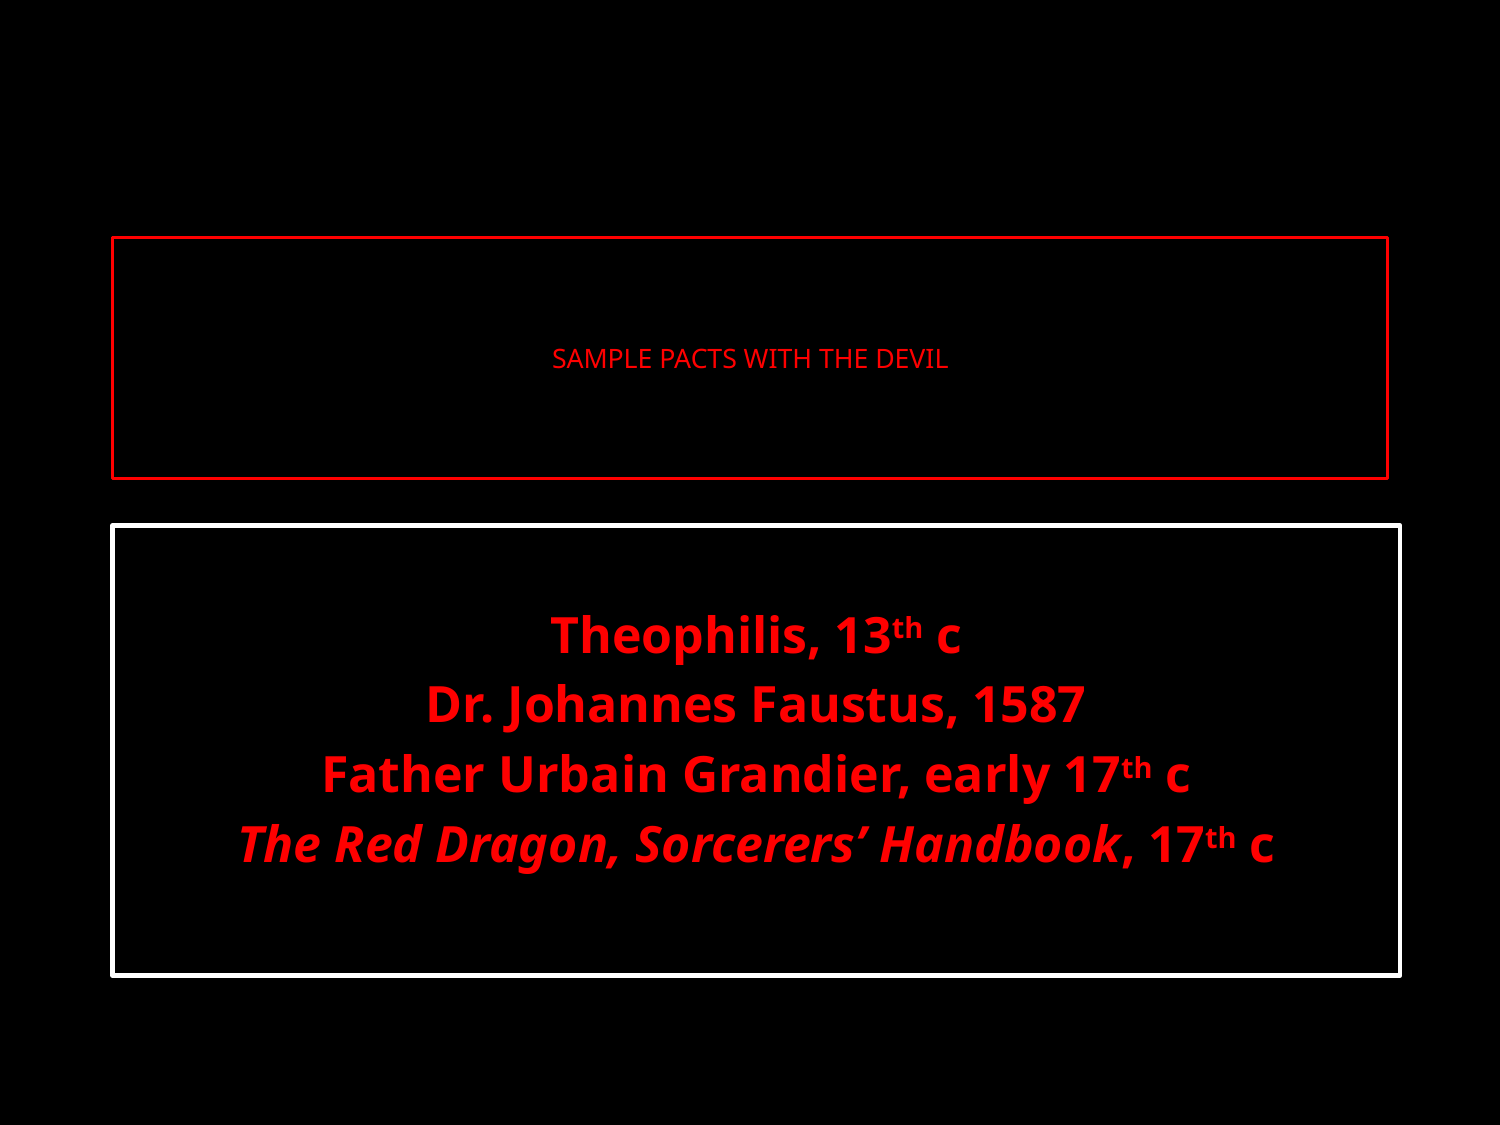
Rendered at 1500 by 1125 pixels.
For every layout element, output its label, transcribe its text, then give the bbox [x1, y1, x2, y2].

subtitle Theophilis, 13th c Dr. Johannes Faustus, 1587 Father Urbain Grandier, early 17th c The Red Dragon, Sorcerers’ Handbook, 17th c [112, 525, 1400, 976]
title SAMPLE PACTS WITH THE DEVIL [112, 237, 1388, 479]
